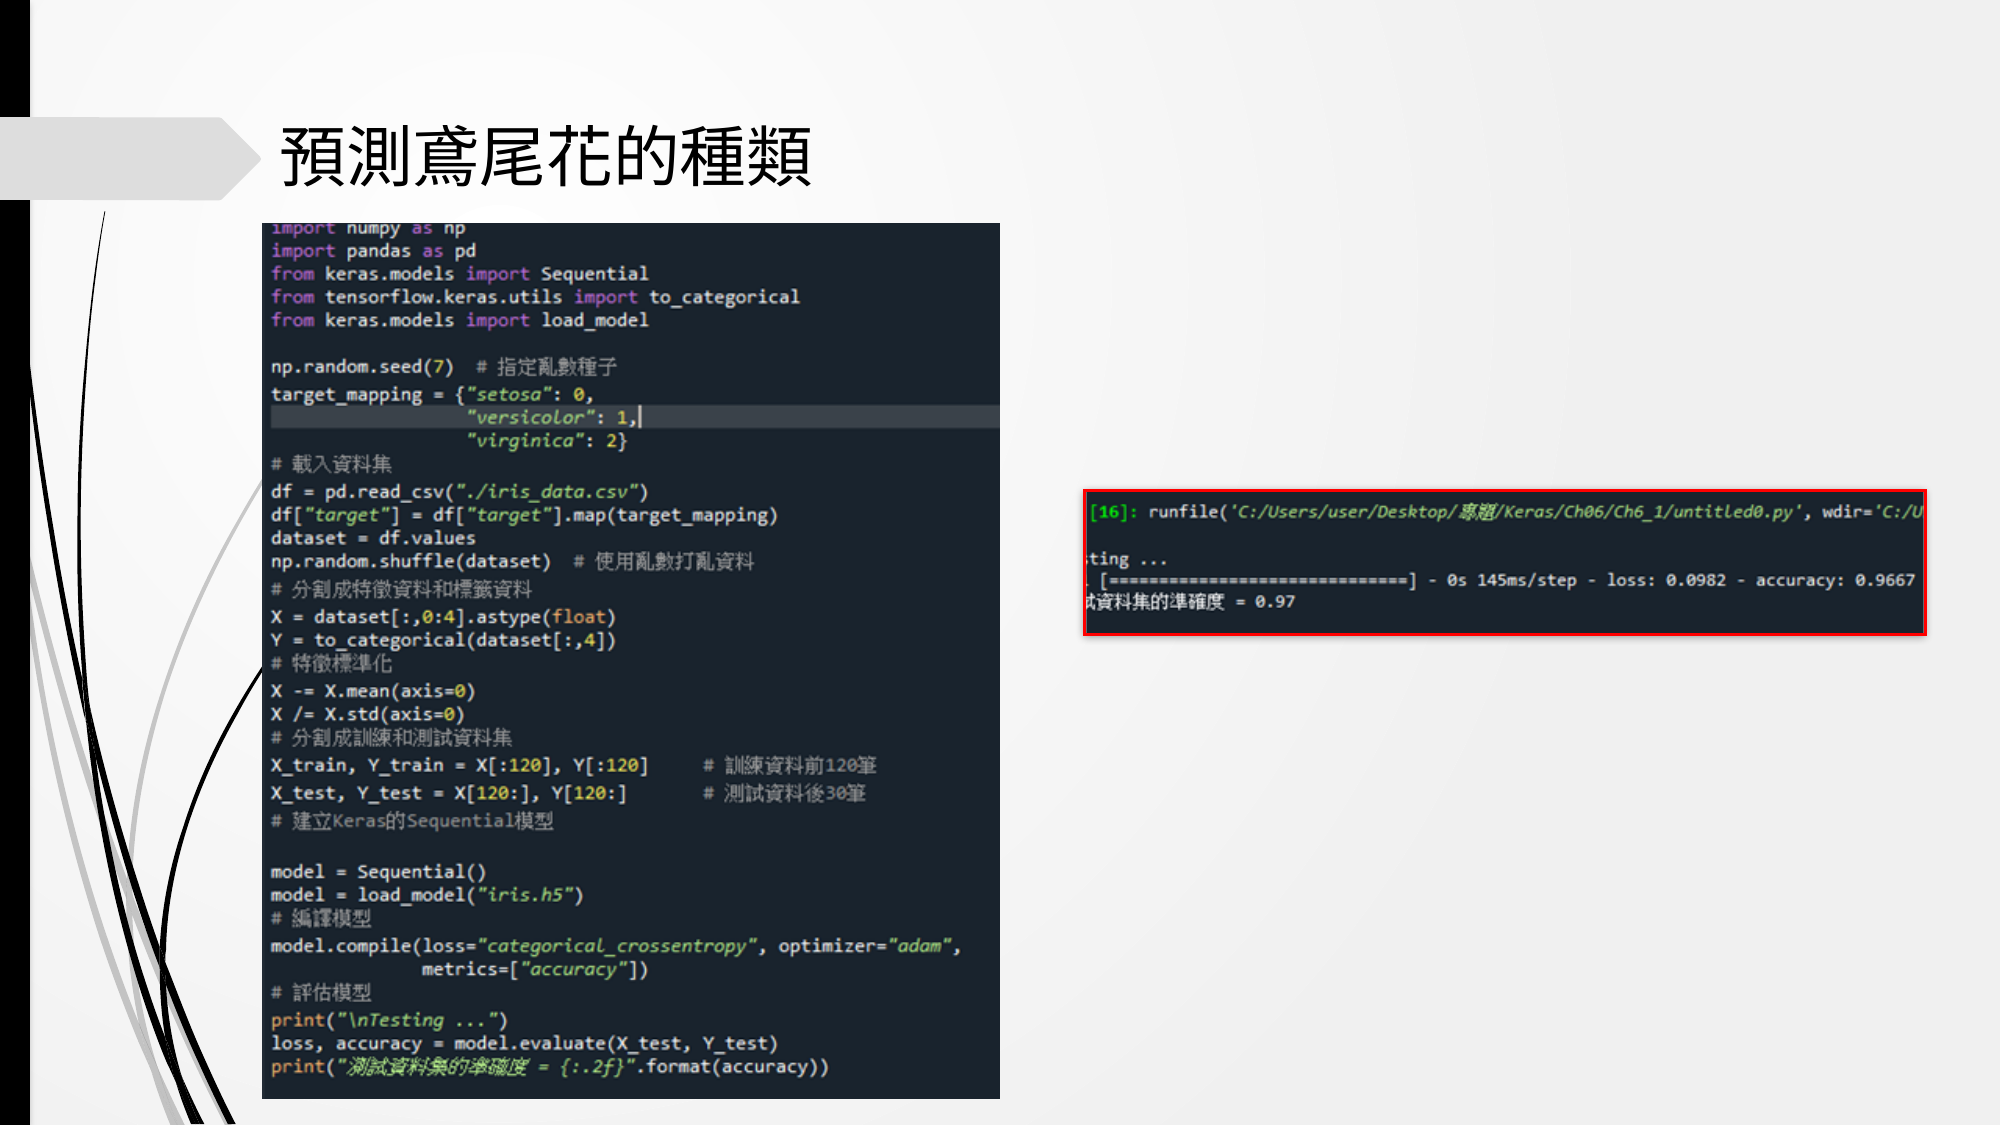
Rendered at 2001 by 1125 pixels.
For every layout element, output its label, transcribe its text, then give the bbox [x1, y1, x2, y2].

picture [1086, 491, 1924, 633]
picture [261, 223, 1001, 1099]
text_box 預測鳶尾花的種類 [264, 107, 829, 203]
